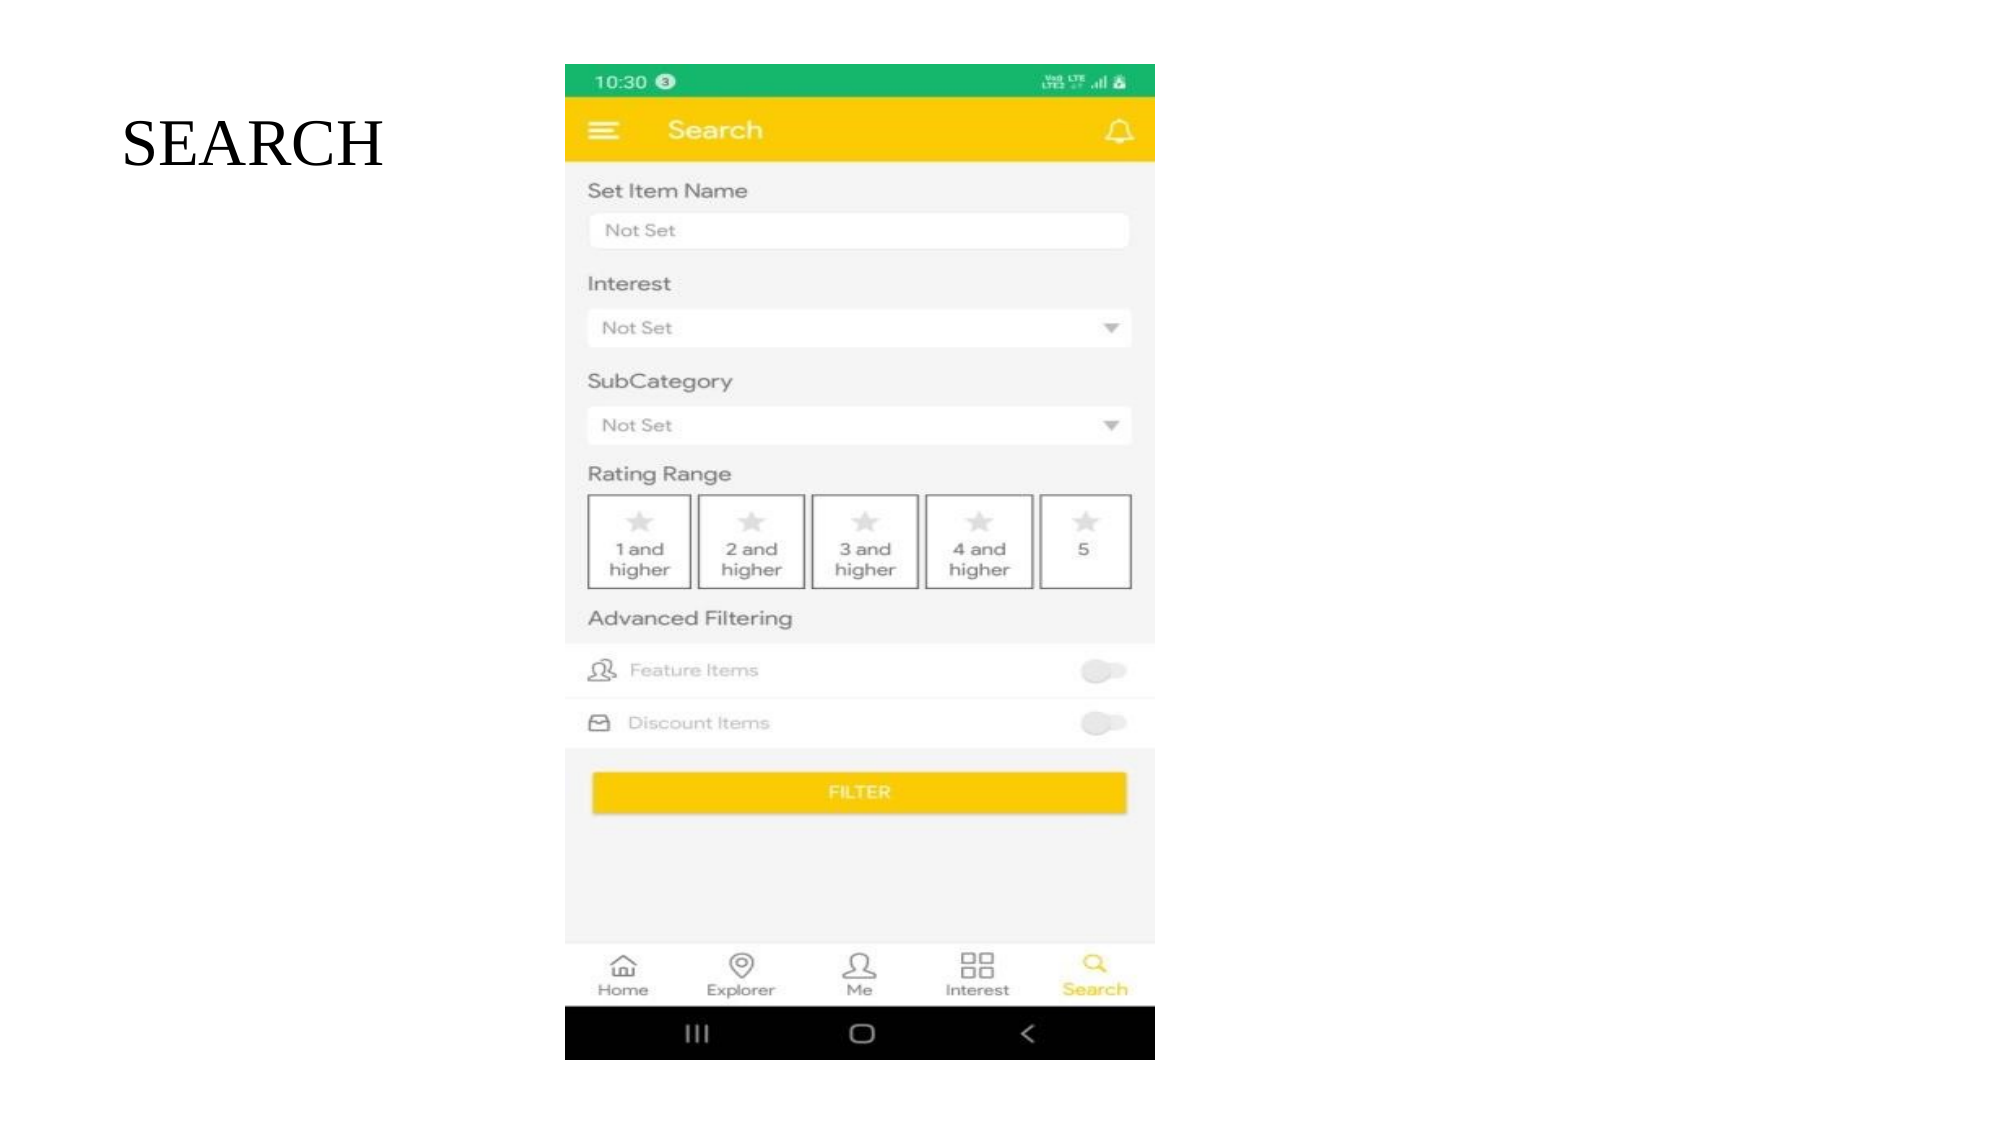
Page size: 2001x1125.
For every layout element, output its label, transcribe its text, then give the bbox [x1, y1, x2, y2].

text_box SEARCH [106, 91, 431, 186]
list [564, 64, 1155, 1061]
